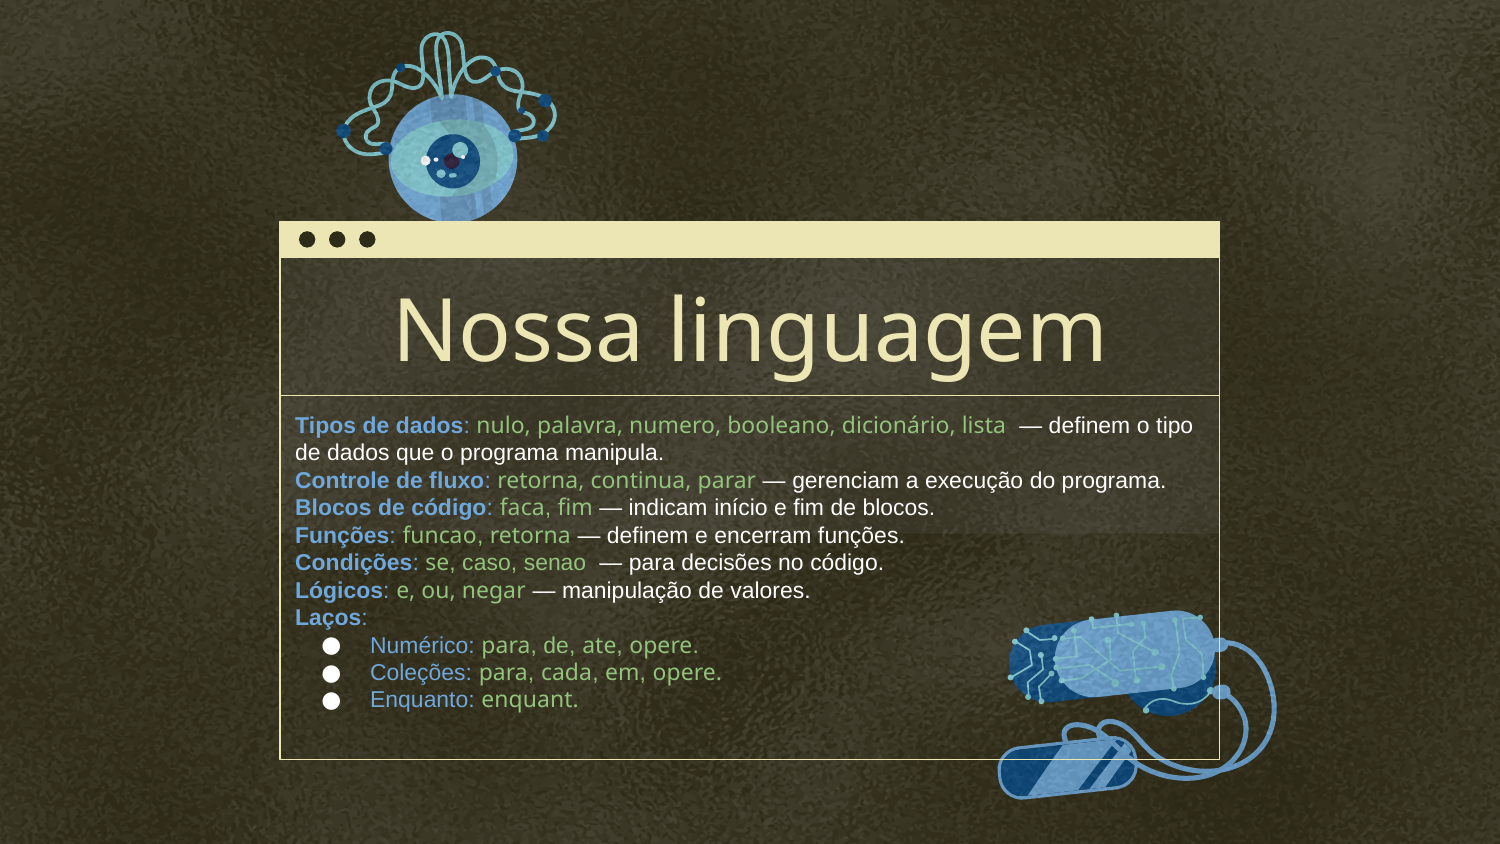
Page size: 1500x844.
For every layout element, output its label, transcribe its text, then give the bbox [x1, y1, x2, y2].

subtitle Tipos de dados: nulo, palavra, numero, booleano, dicionário, lista — definem o tipo de dados que o programa manipula. Controle de fluxo: retorna, continua, parar — gerenciam a execução do programa. Blocos de código: faca, fim — indicam início e fim de blocos. Funções: funcao, retorna — definem e encerram funções. Condições: se, caso, senao — para decisões no código. Lógicos: e, ou, negar — manipulação de valores. Laços: Numérico: para, de, ate, opere. Coleções: para, cada, em, opere. Enquanto: enquant. [279, 541, 1220, 760]
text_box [279, 221, 1220, 534]
